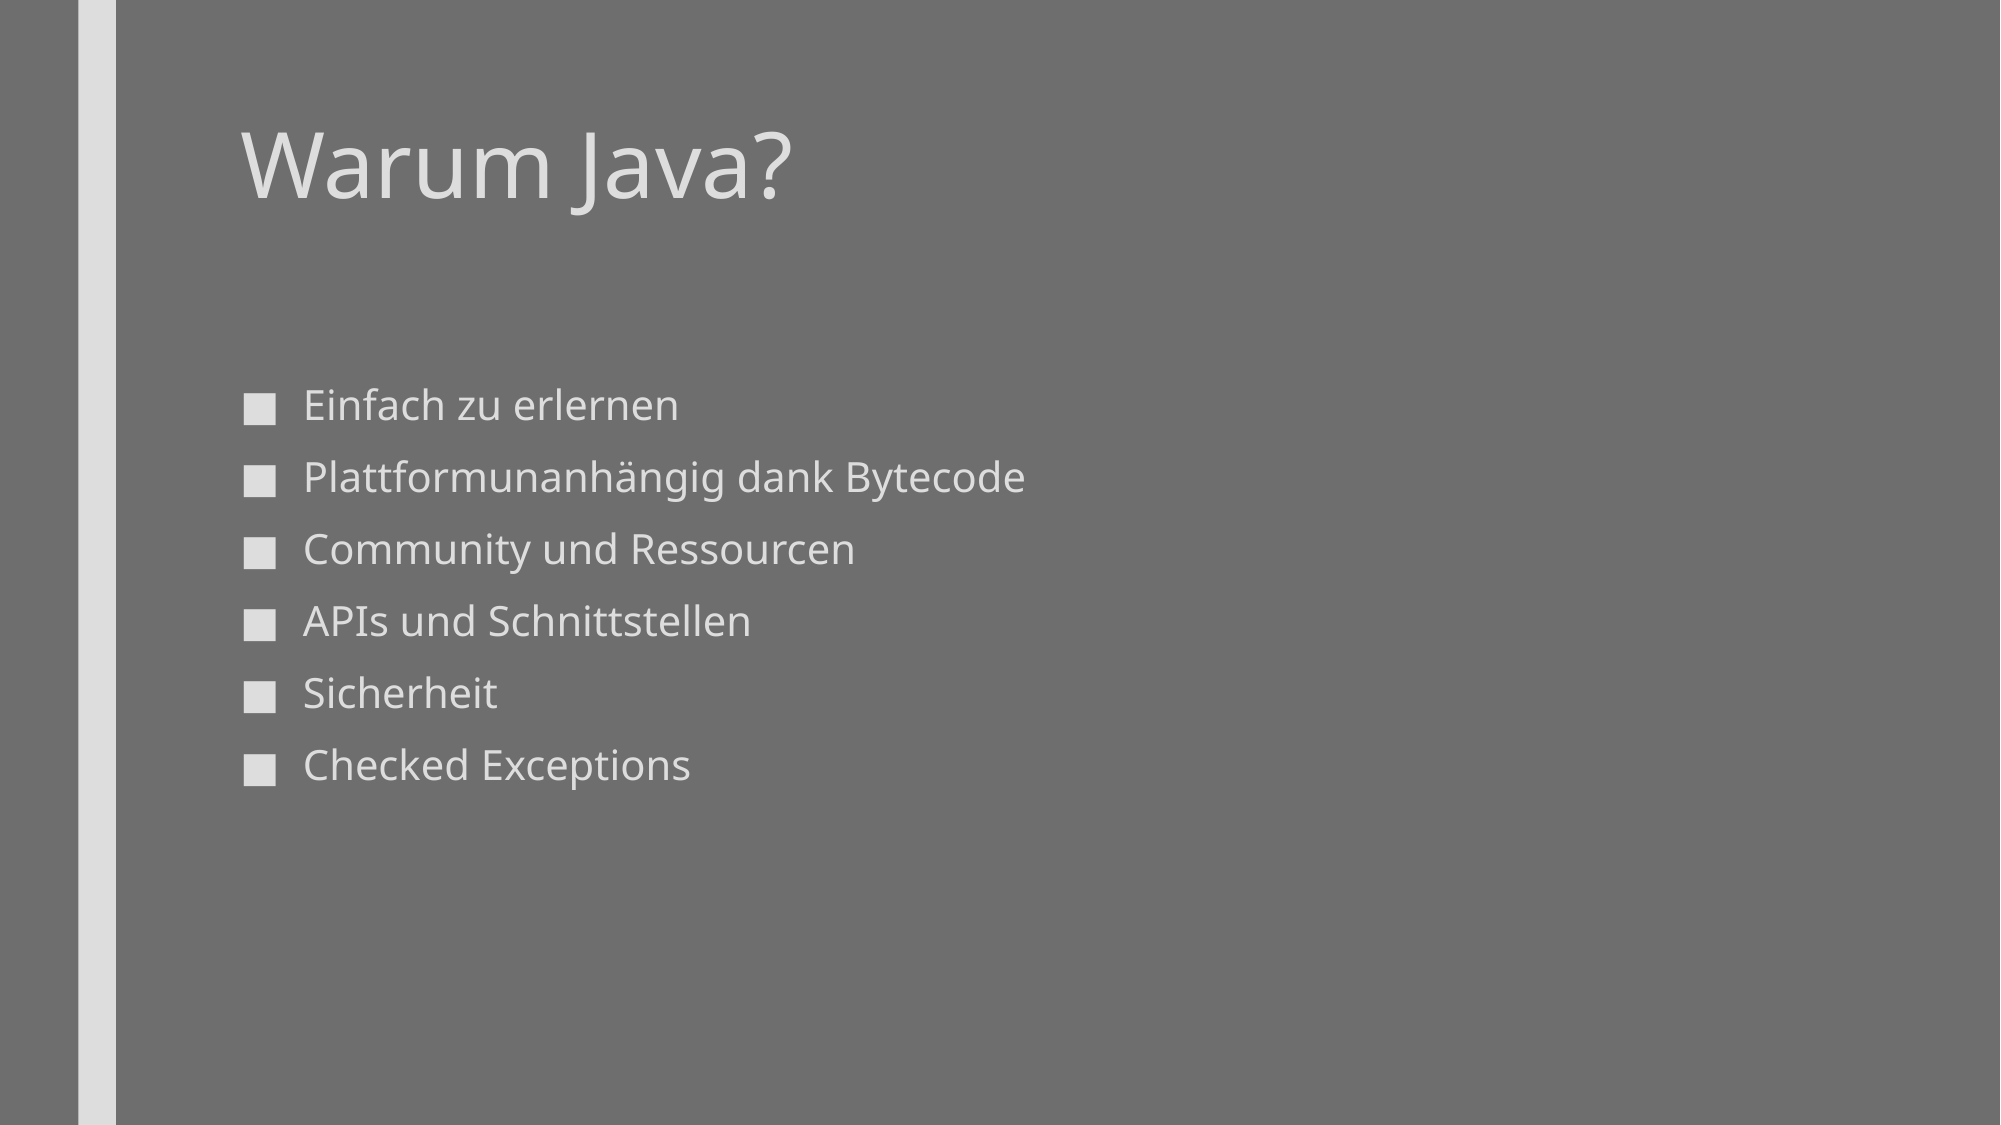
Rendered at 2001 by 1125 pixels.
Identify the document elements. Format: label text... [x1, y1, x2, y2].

title Warum Java? [225, 112, 1800, 357]
list Einfach zu erlernen Plattformunanhängig dank Bytecode Community und Ressourcen APIs und Schnittstellen Sicherheit Checked Exceptions [225, 375, 1800, 963]
